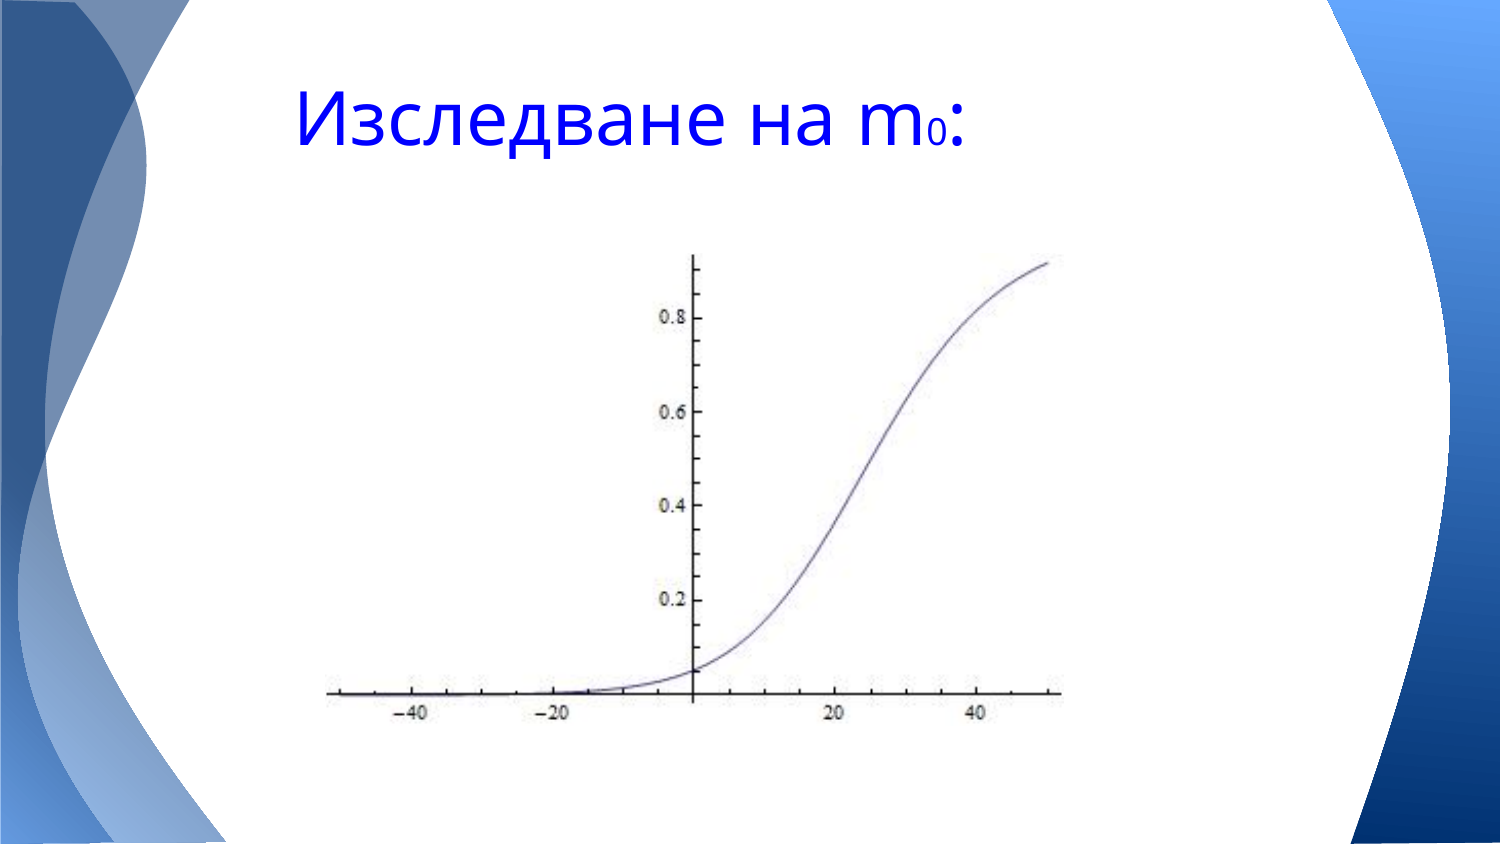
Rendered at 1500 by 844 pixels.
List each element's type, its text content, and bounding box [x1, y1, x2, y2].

picture [325, 253, 1064, 726]
title Изследване на m0: [278, 12, 1193, 176]
